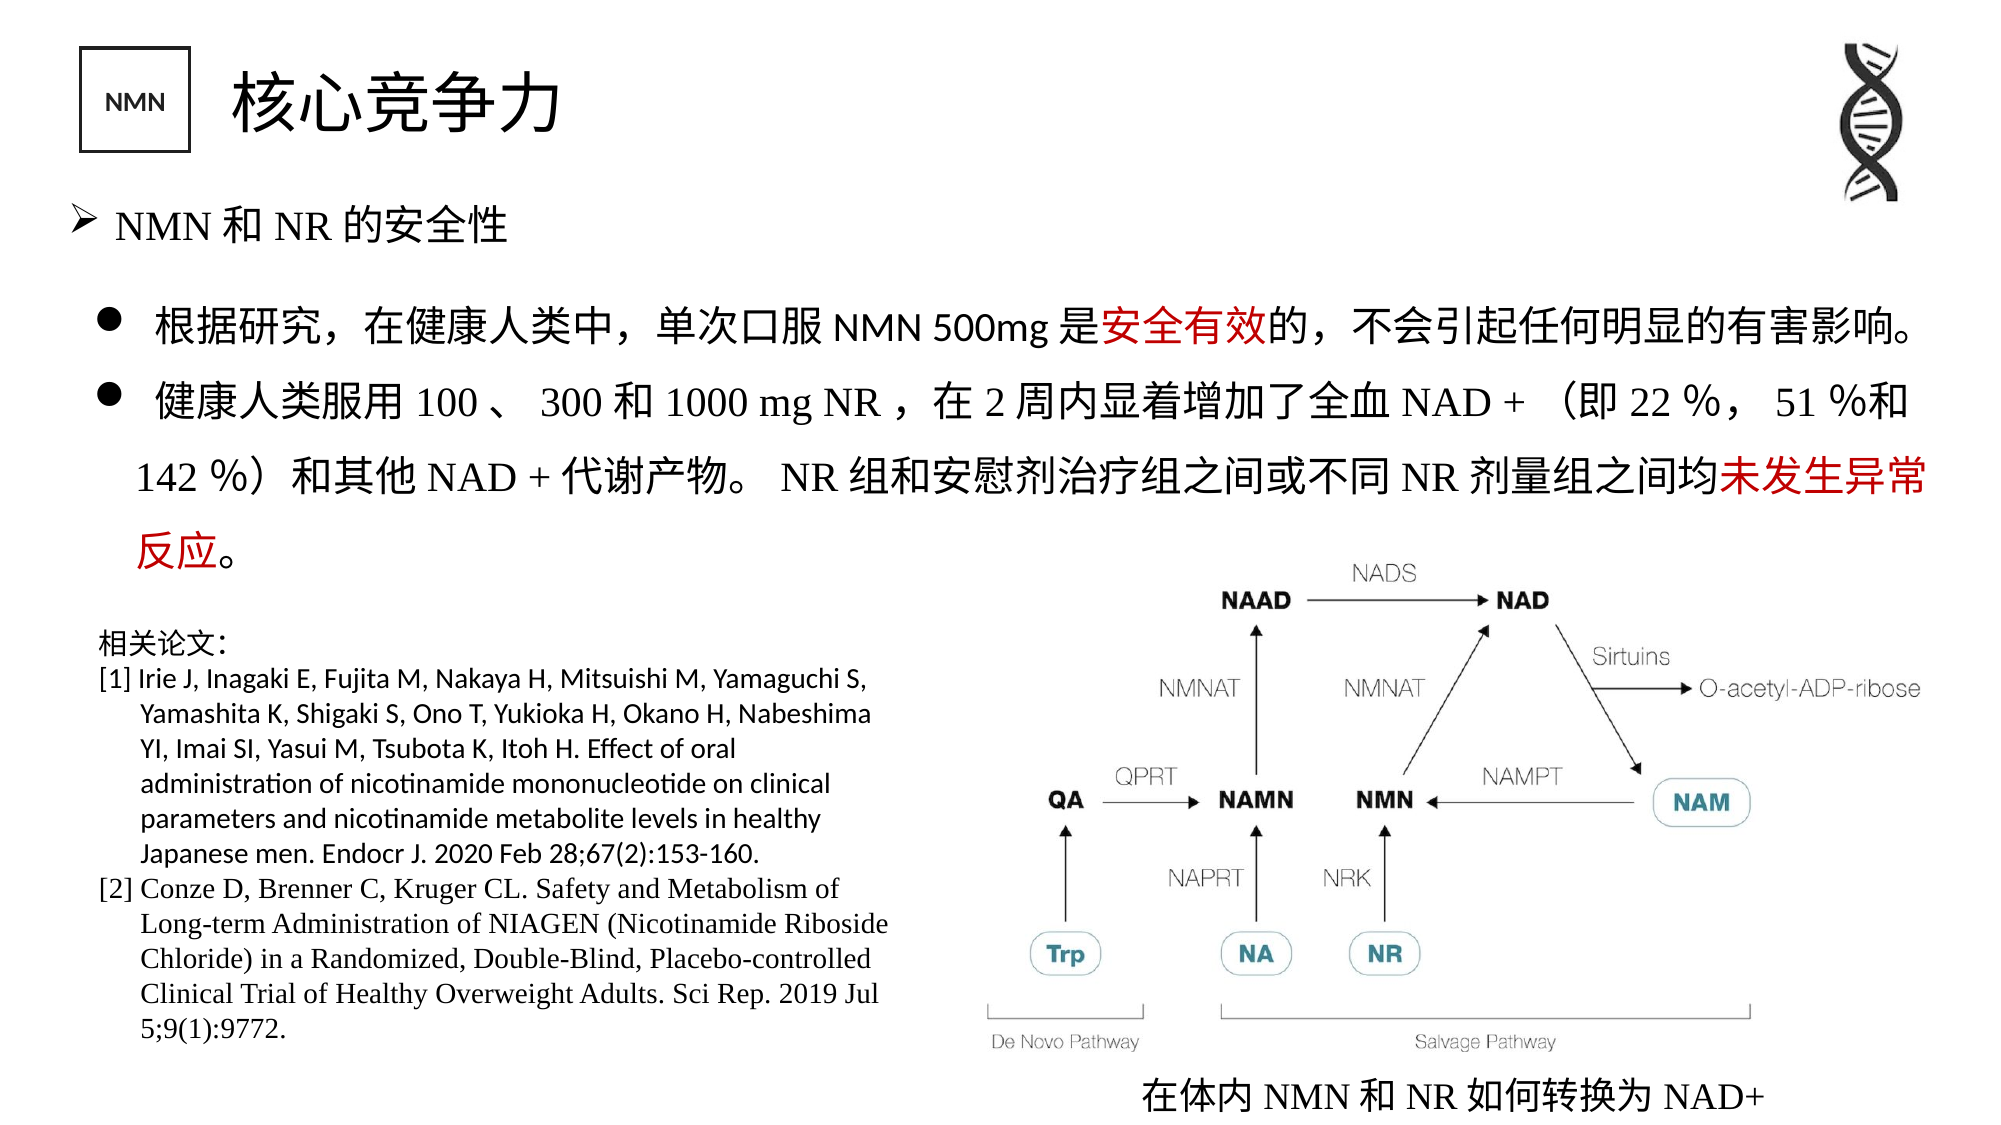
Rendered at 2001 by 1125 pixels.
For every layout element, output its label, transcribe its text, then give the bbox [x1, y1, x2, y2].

text_box 根据研究，在健康人类中，单次口服NMN 500mg是安全有效的，不会引起任何明显的有害影响。 健康人类服用100、300和1000 mg NR，在2周内显着增加了全血NAD +（即22％，51％和142％）和其他NAD +代谢产物。NR组和安慰剂治疗组之间或不同NR剂量组之间均未发生异常反应。 [79, 267, 1963, 583]
text_box 相关论文： [1] Irie J, Inagaki E, Fujita M, Nakaya H, Mitsuishi M, Yamaguchi S, Yamashita K, Shigaki S, Ono T, Yukioka H, Okano H, Nabeshima YI, Imai SI, Yasui M, Tsubota K, Itoh H. Effect of oral administration of nicotinamide mononucleotide on clinical parameters and nicotinamide metabolite levels in healthy Japanese men. Endocr J. 2020 Feb 28;67(2):153-160. [2] Conze D, Brenner C, Kruger CL. Safety and Metabolism of Long-term Administration of NIAGEN (Nicotinamide Riboside Chloride) in a Randomized, Double-Blind, Placebo-controlled Clinical Trial of Healthy Overweight Adults. Sci Rep. 2019 Jul 5;9(1):9772. [84, 617, 920, 1052]
text_box NMN和NR的安全性 [53, 191, 524, 257]
text_box 核心竞争力 [216, 53, 829, 149]
picture [1807, 21, 1930, 225]
picture [987, 560, 1921, 1052]
text_box 在体内NMN和NR如何转换为NAD+ [1127, 1064, 1781, 1125]
